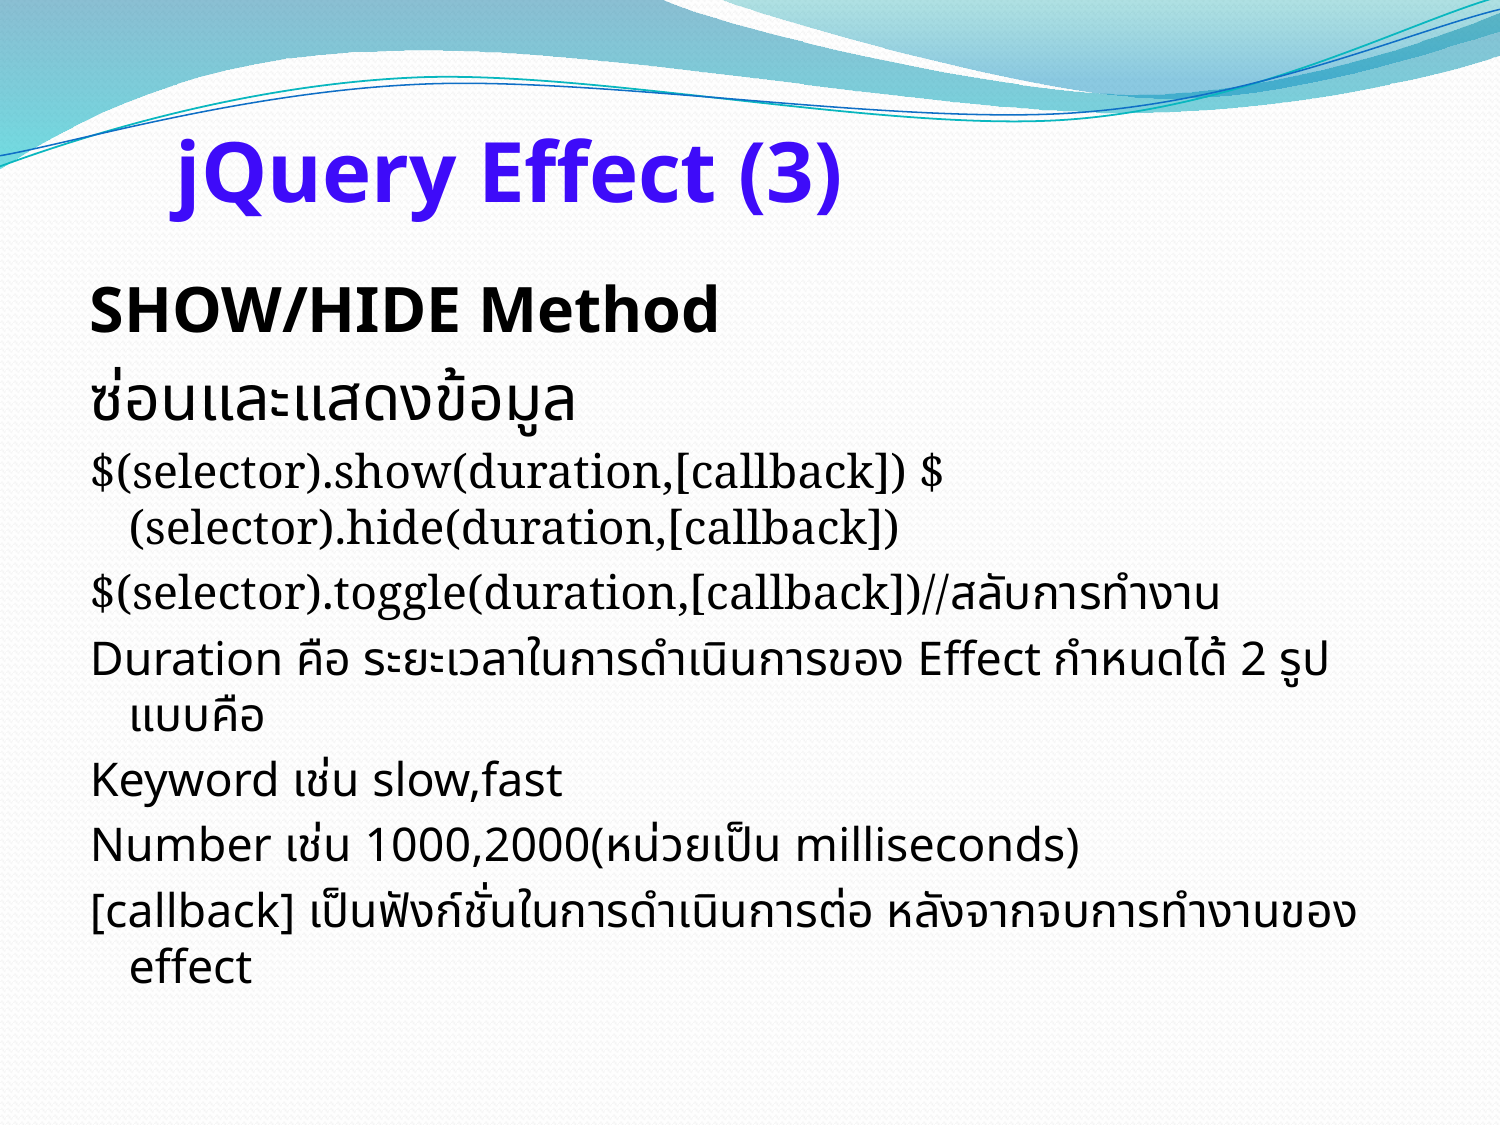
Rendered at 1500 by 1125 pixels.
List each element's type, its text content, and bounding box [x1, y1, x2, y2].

list SHOW/HIDE Method ซ่อนและแสดงข้อมูล $(selector).show(duration,[callback]) $(selector).hide(duration,[callback]) $(selector).toggle(duration,[callback])//สลับการทำงาน Duration คือ ระยะเวลาในการดำเนินการของ Effect กำหนดได้ 2 รูปแบบคือ Keyword เช่น slow,fast Number เช่น 1000,2000(หน่วยเป็น milliseconds) [callback] เป็นฟังก์ชั่นในการดำเนินการต่อ หลังจากจบการทำงานของ effect [75, 262, 1407, 1005]
title jQuery Effect (3) [175, 82, 1169, 220]
